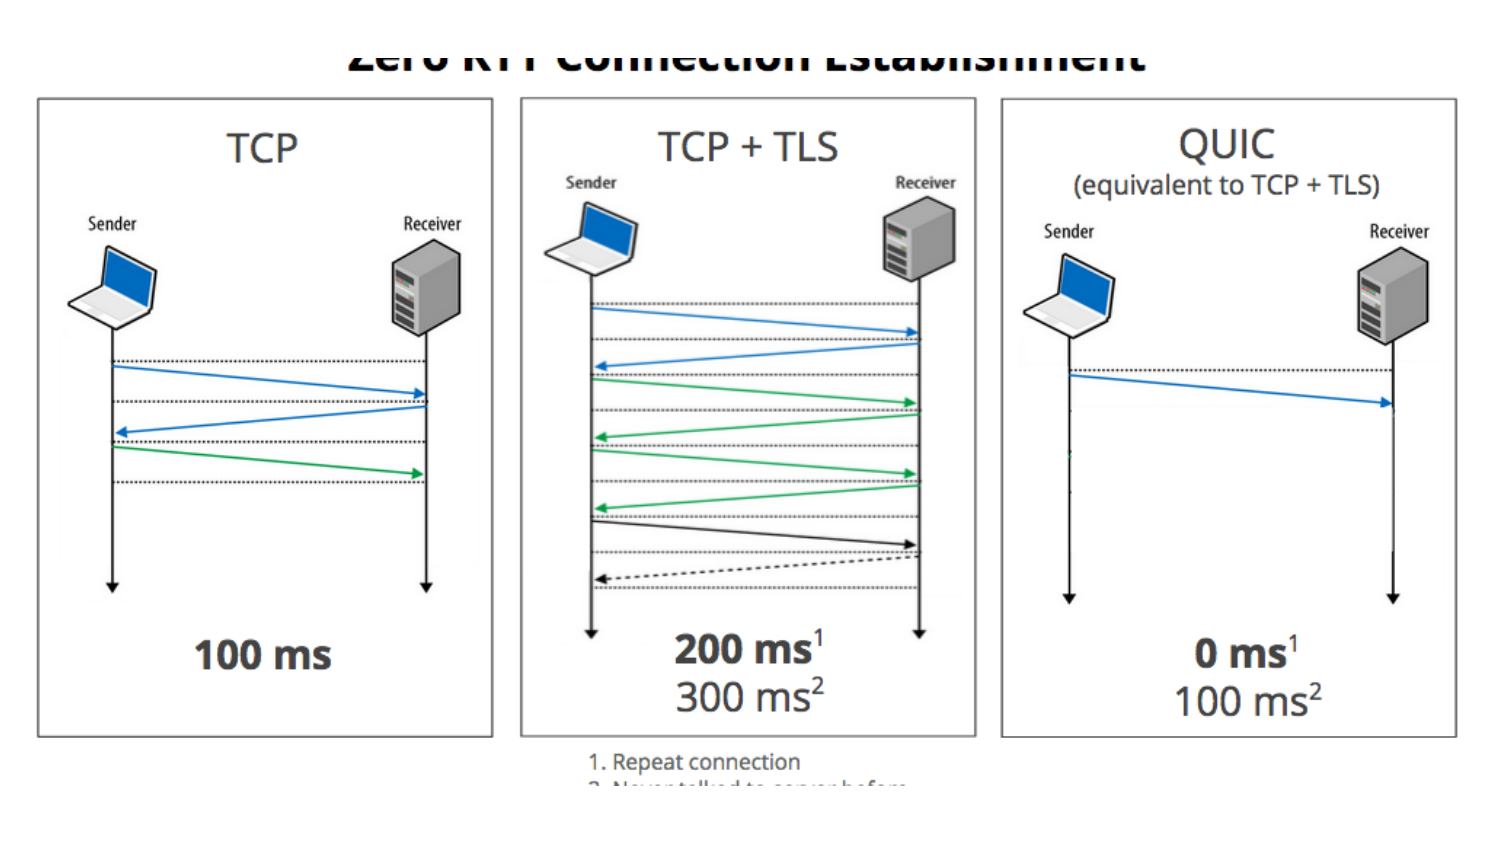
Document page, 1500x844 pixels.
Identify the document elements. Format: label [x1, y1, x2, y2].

picture [24, 57, 1476, 786]
